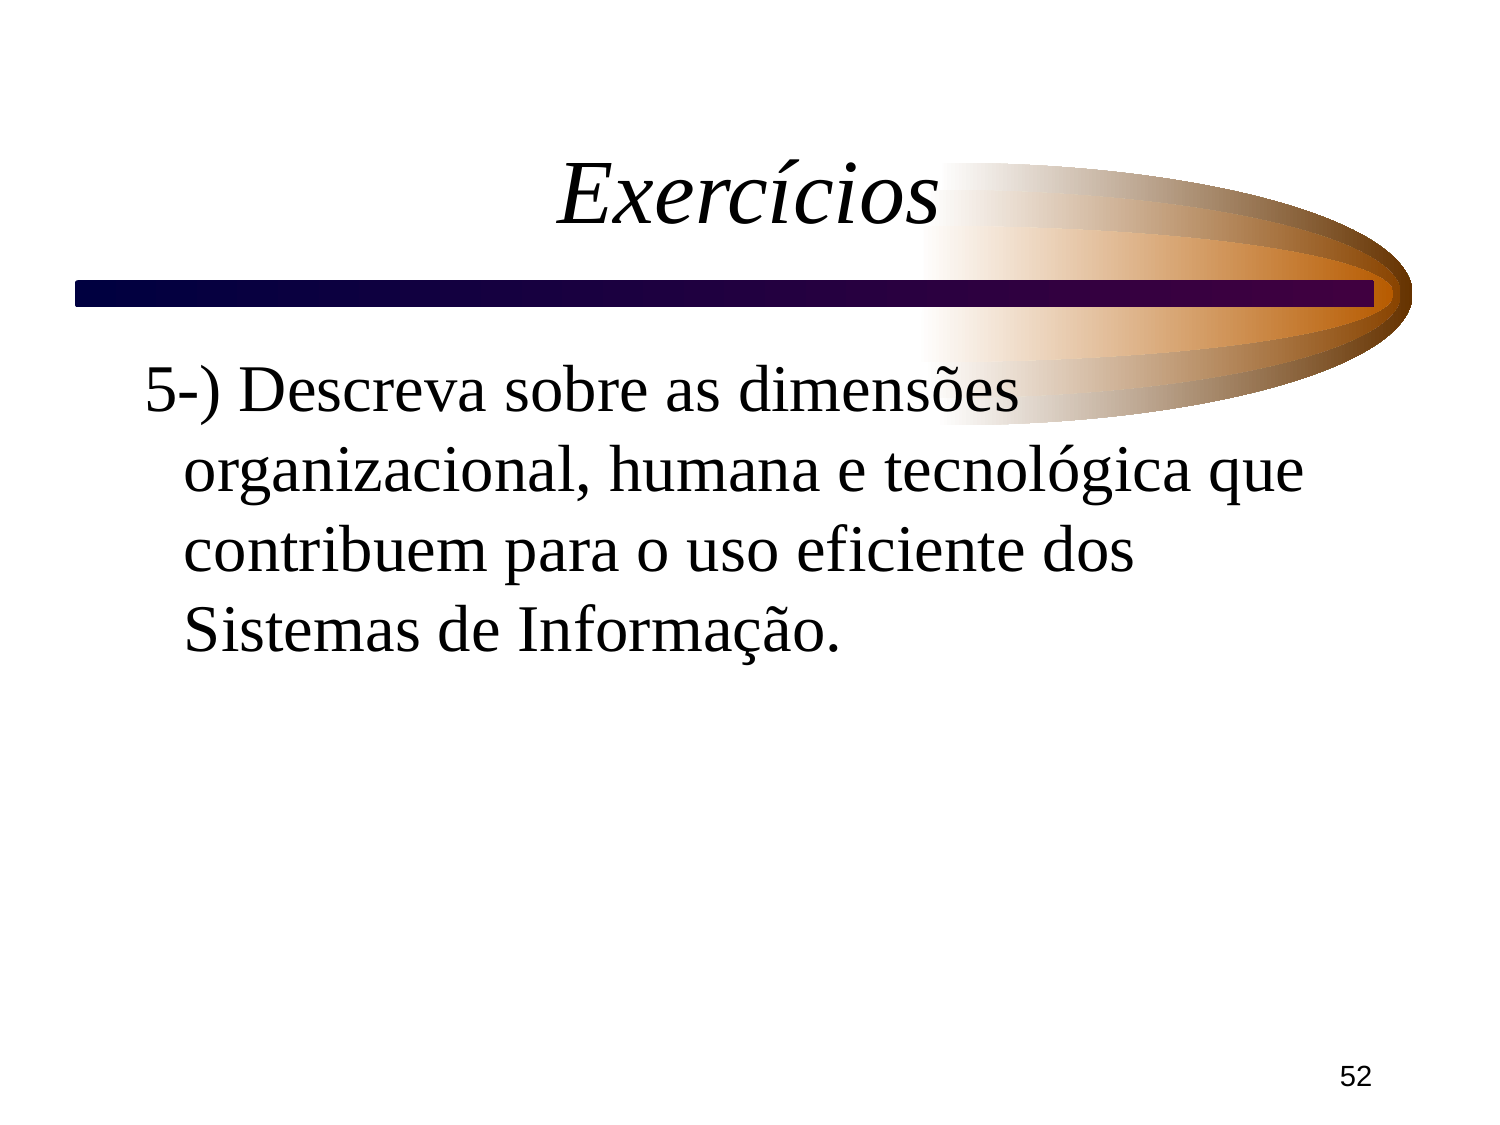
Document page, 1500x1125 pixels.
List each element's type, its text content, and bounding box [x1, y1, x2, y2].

text_box ‹#› [1074, 1037, 1388, 1113]
list 5-) Descreva sobre as dimensões organizacional, humana e tecnológica que contribuem para o uso eficiente dos Sistemas de Informação. [112, 337, 1388, 1013]
title Exercícios [112, 62, 1388, 250]
